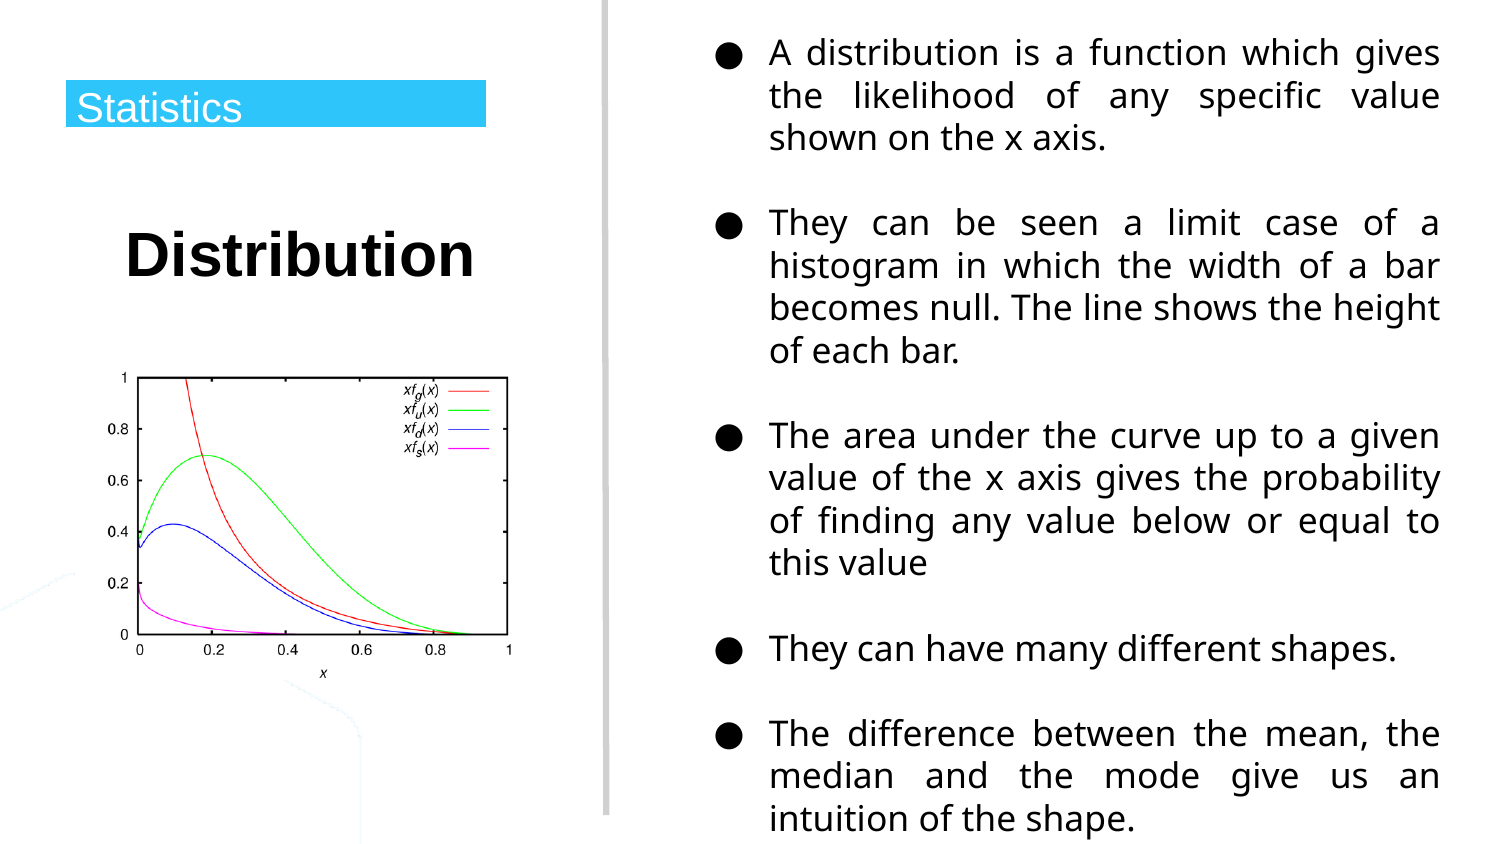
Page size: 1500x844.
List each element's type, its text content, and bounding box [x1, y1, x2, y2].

picture [0, 359, 533, 844]
picture [65, 79, 486, 128]
text_box Distribution [71, 144, 480, 360]
text_box A distribution is a function which gives the likelihood of any specific value shown on the x axis. They can be seen a limit case of a histogram in which the width of a bar becomes null. The line shows the height of each bar. The area under the curve up to a given value of the x axis gives the probability of finding any value below or equal to this value They can have many different shapes. The difference between the mean, the median and the mode give us an intuition of the shape. [678, 15, 1457, 438]
